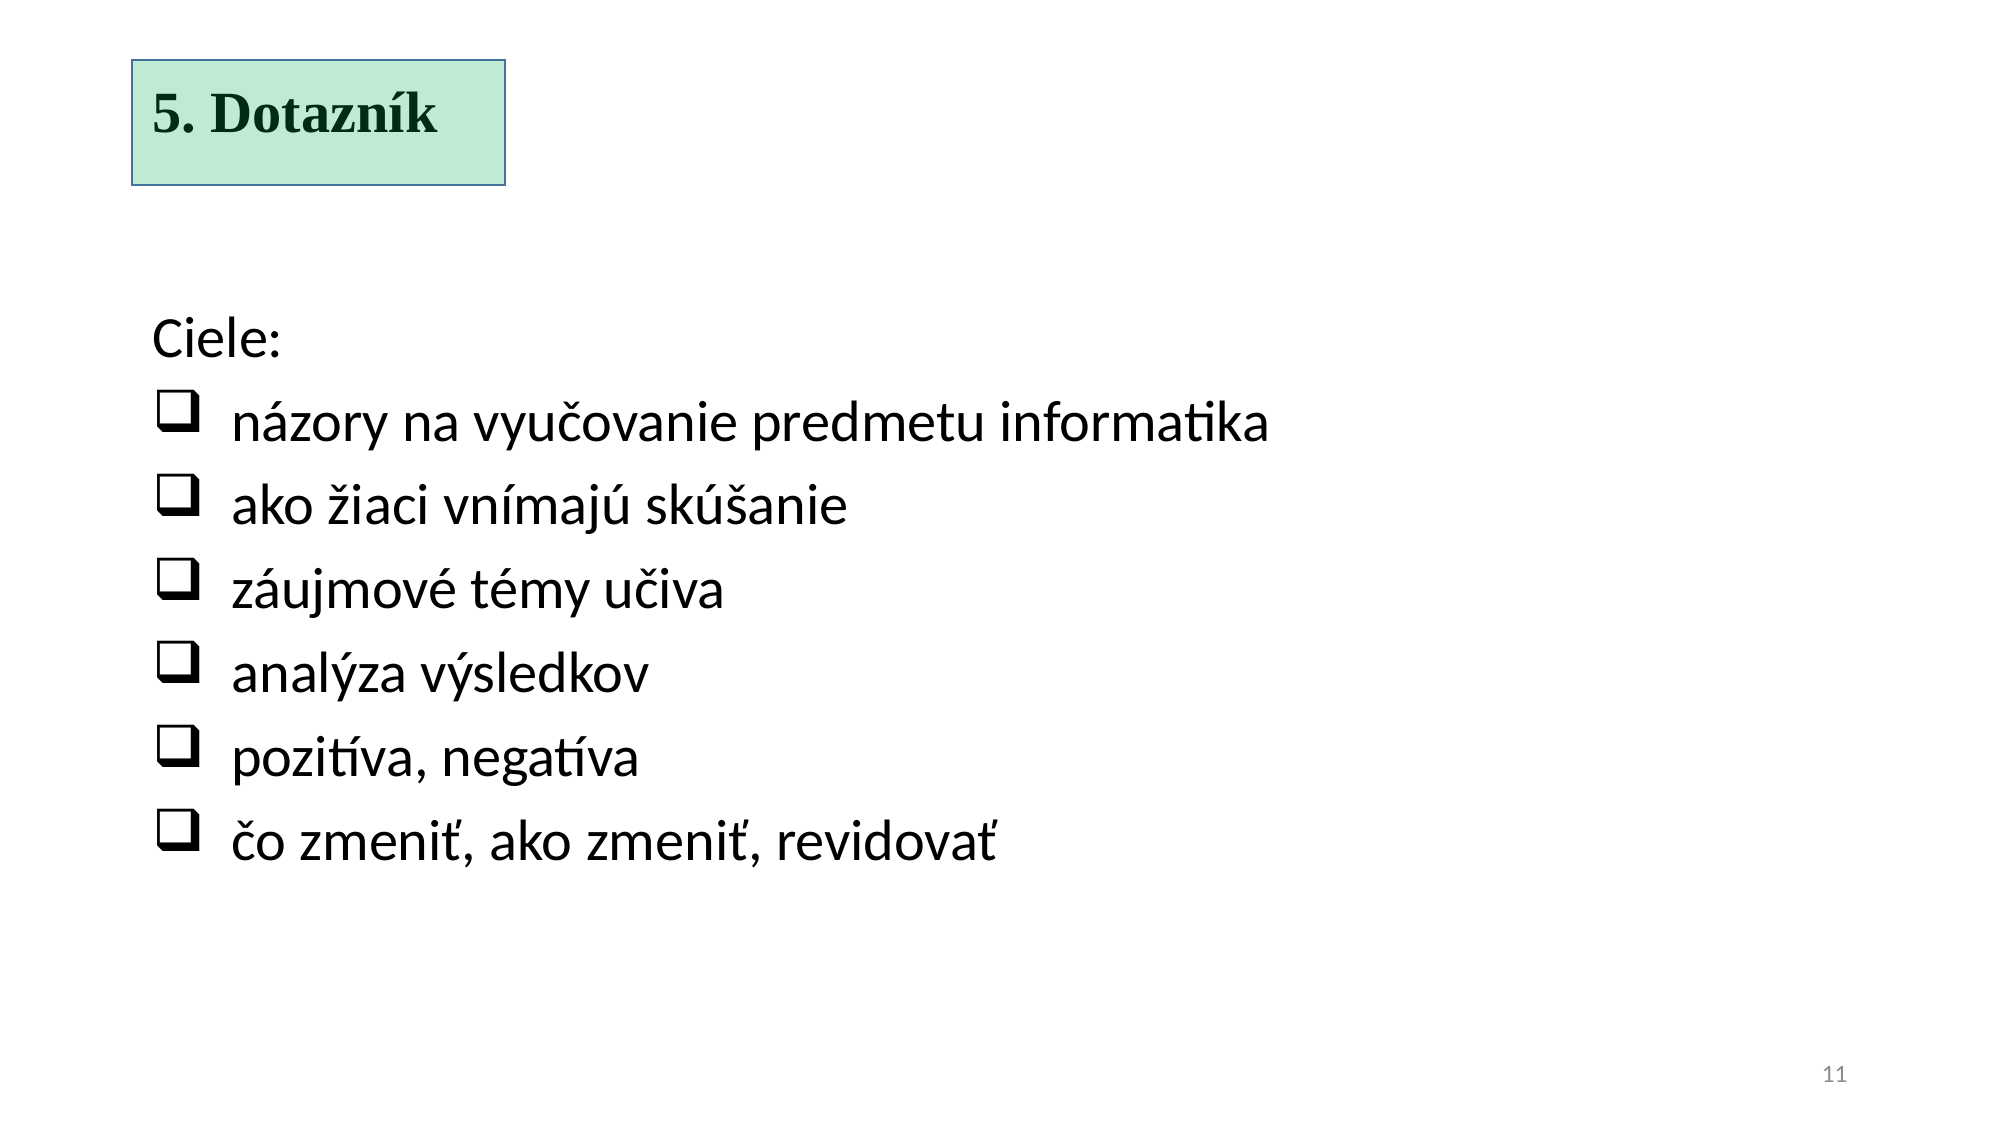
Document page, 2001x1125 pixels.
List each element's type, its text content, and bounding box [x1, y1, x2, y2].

slide_number 11 [1412, 1042, 1863, 1103]
list Ciele: názory na vyučovanie predmetu informatika ako žiaci vnímajú skúšanie záujmové témy učiva analýza výsledkov pozitíva, negatíva čo zmeniť, ako zmeniť, revidovať [137, 299, 1863, 1014]
text_box [131, 59, 506, 186]
title 5. Dotazník [137, 59, 1863, 278]
